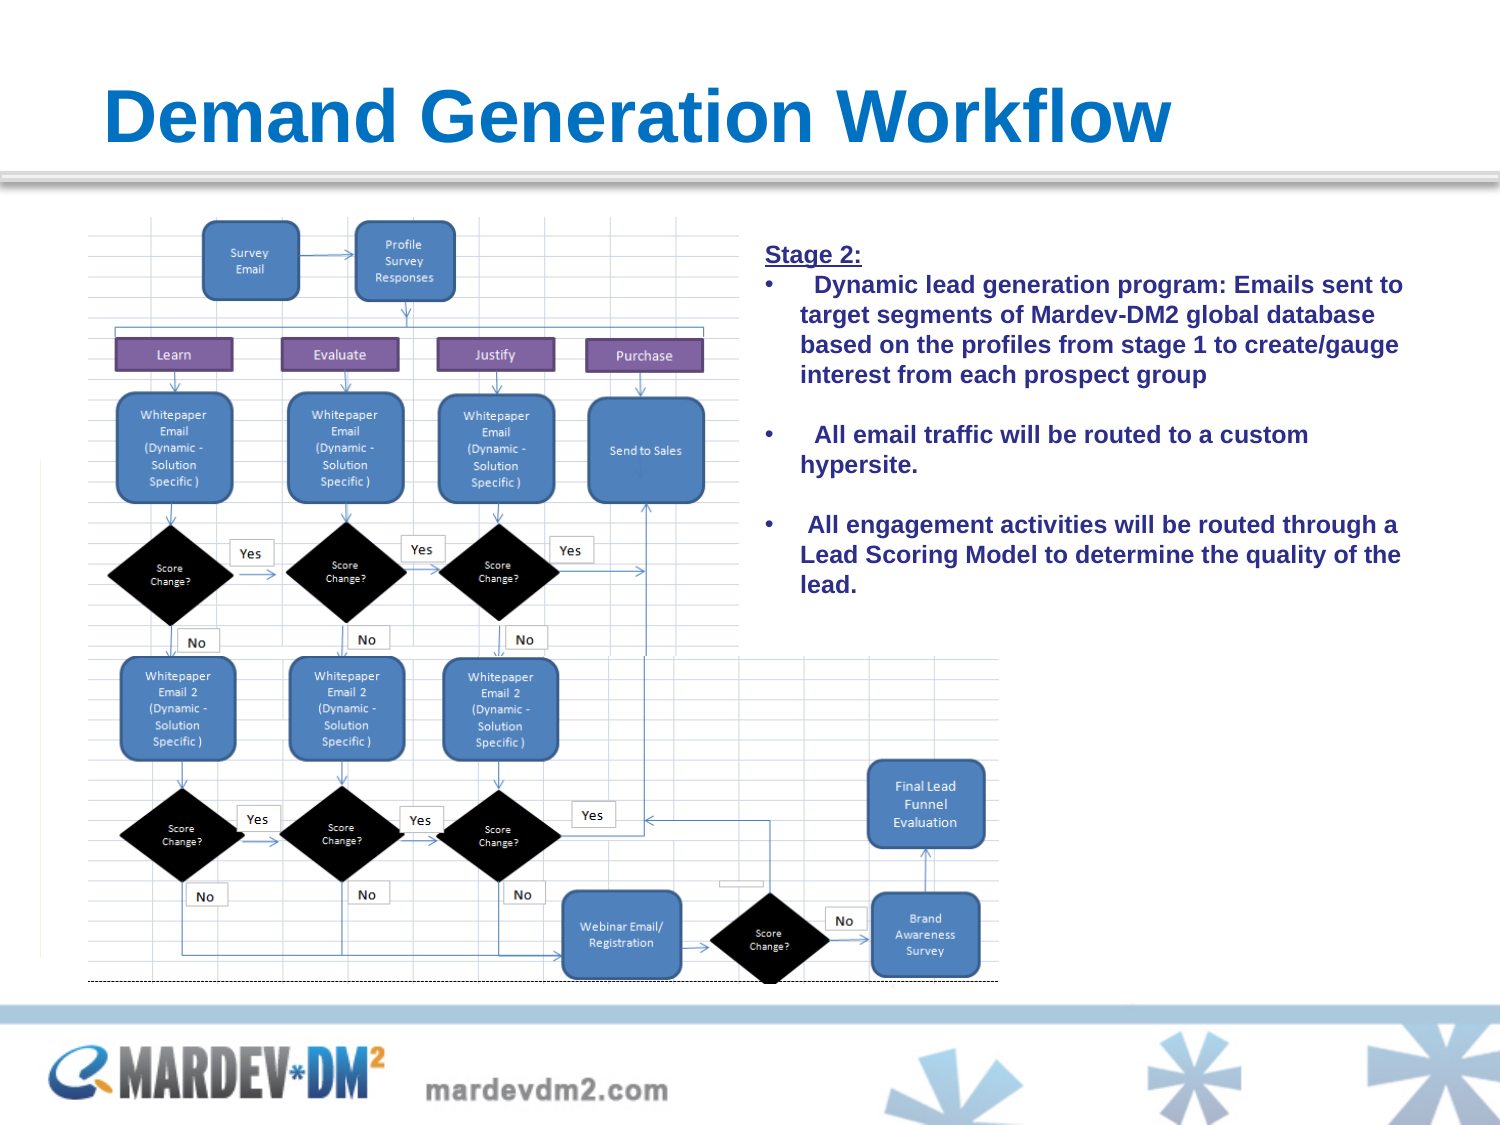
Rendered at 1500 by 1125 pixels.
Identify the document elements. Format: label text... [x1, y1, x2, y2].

text_box Stage 2: Dynamic lead generation program: Emails sent to target segments of Mardev-DM2 global database based on the profiles from stage 1 to create/gauge interest from each prospect group All email traffic will be routed to a custom hypersite. All engagement activities will be routed through a Lead Scoring Model to determine the quality of the lead. [750, 231, 1447, 666]
picture [0, 182, 1500, 1125]
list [88, 217, 739, 656]
picture [0, 0, 1500, 171]
title Demand Generation Workflow [88, 18, 1439, 207]
